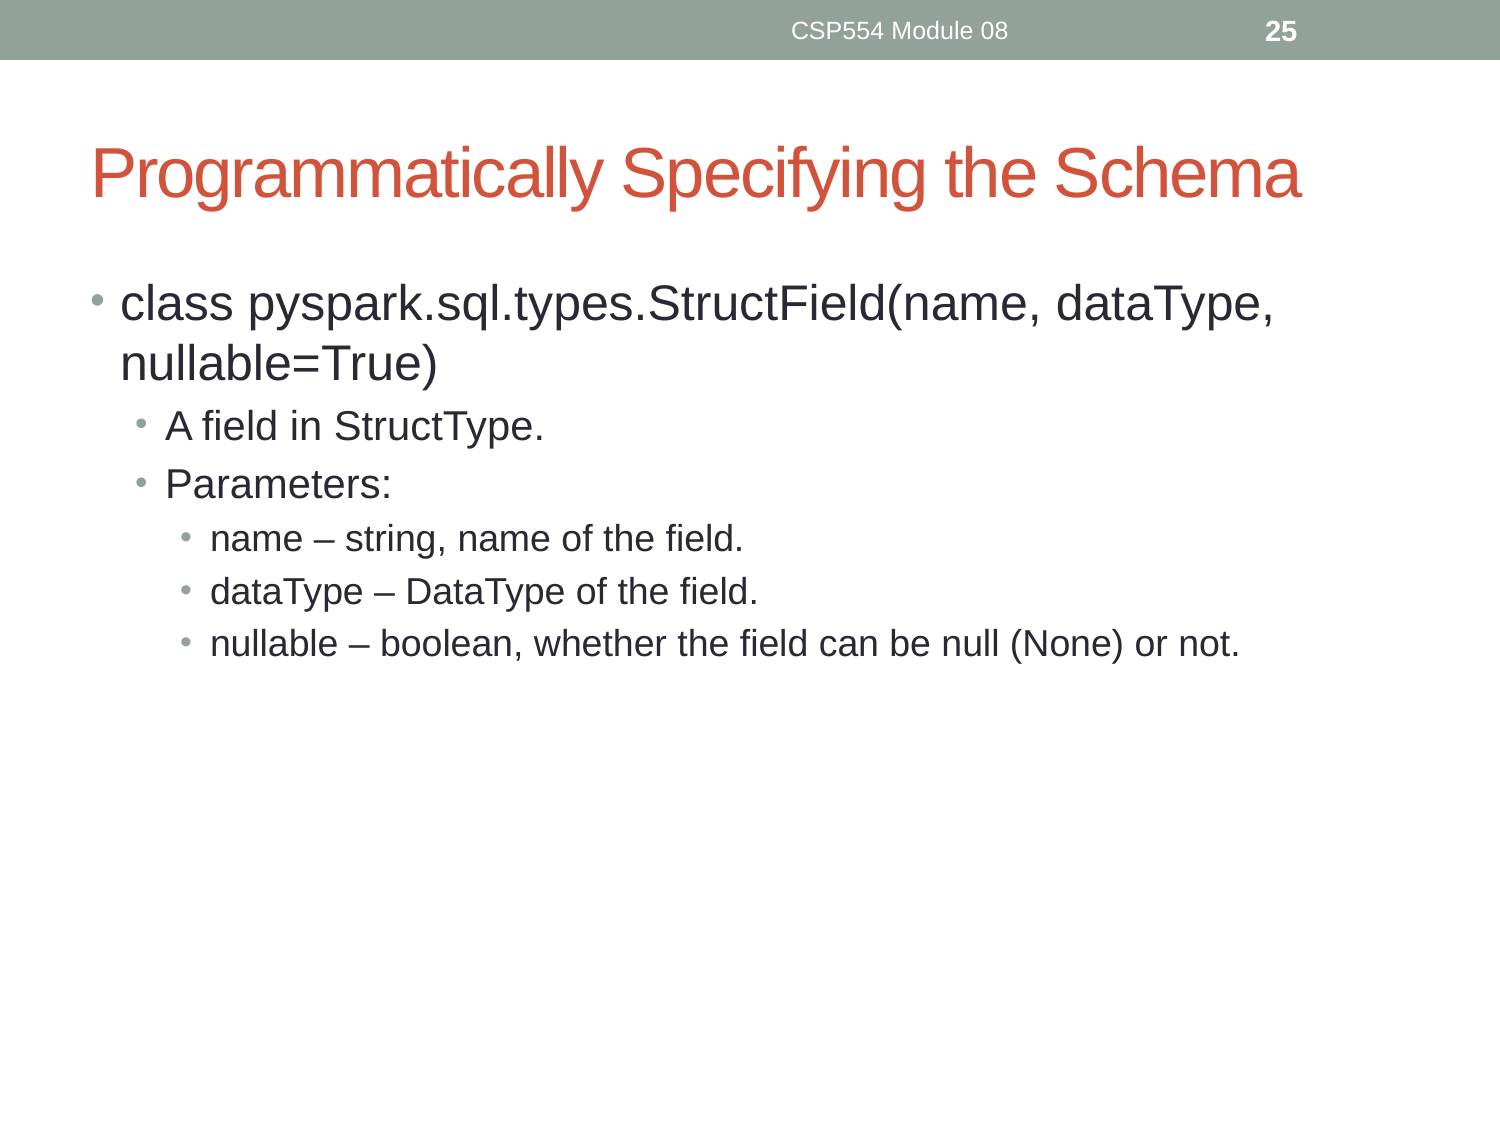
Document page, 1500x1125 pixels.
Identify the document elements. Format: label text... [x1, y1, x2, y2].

title Programmatically Specifying the Schema [75, 87, 1425, 250]
footer CSP554 Module 08 [562, 3, 1238, 57]
list class pyspark.sql.types.StructField(name, dataType, nullable=True) A field in StructType. Parameters: name – string, name of the field. dataType – DataType of the field. nullable – boolean, whether the field can be null (None) or not. [75, 262, 1425, 1063]
slide_number 25 [1250, 3, 1425, 57]
